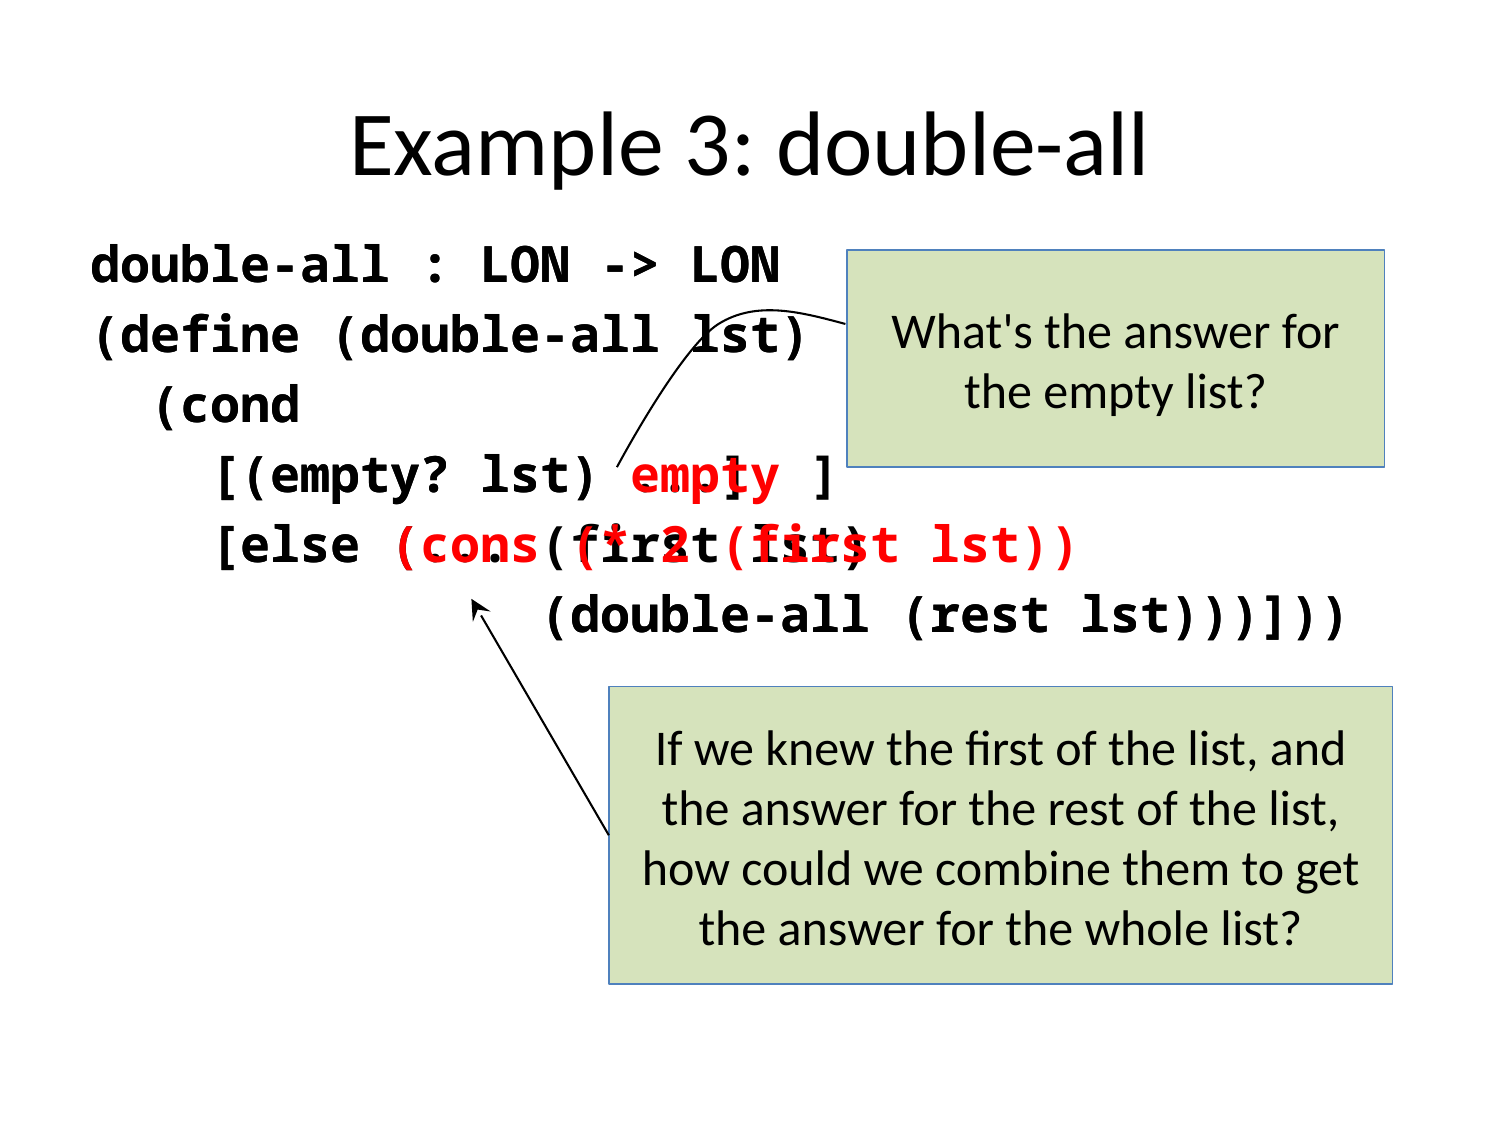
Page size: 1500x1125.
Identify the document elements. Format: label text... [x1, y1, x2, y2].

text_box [616, 249, 1385, 468]
text_box double-all : LON -> LON (define (double-all lst) (cond [(empty? lst) empty ] [else (cons (* 2 (first lst)) (double-all (rest lst)))])) [74, 224, 1425, 968]
title Example 3: double-all [75, 45, 1425, 224]
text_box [471, 598, 1393, 985]
